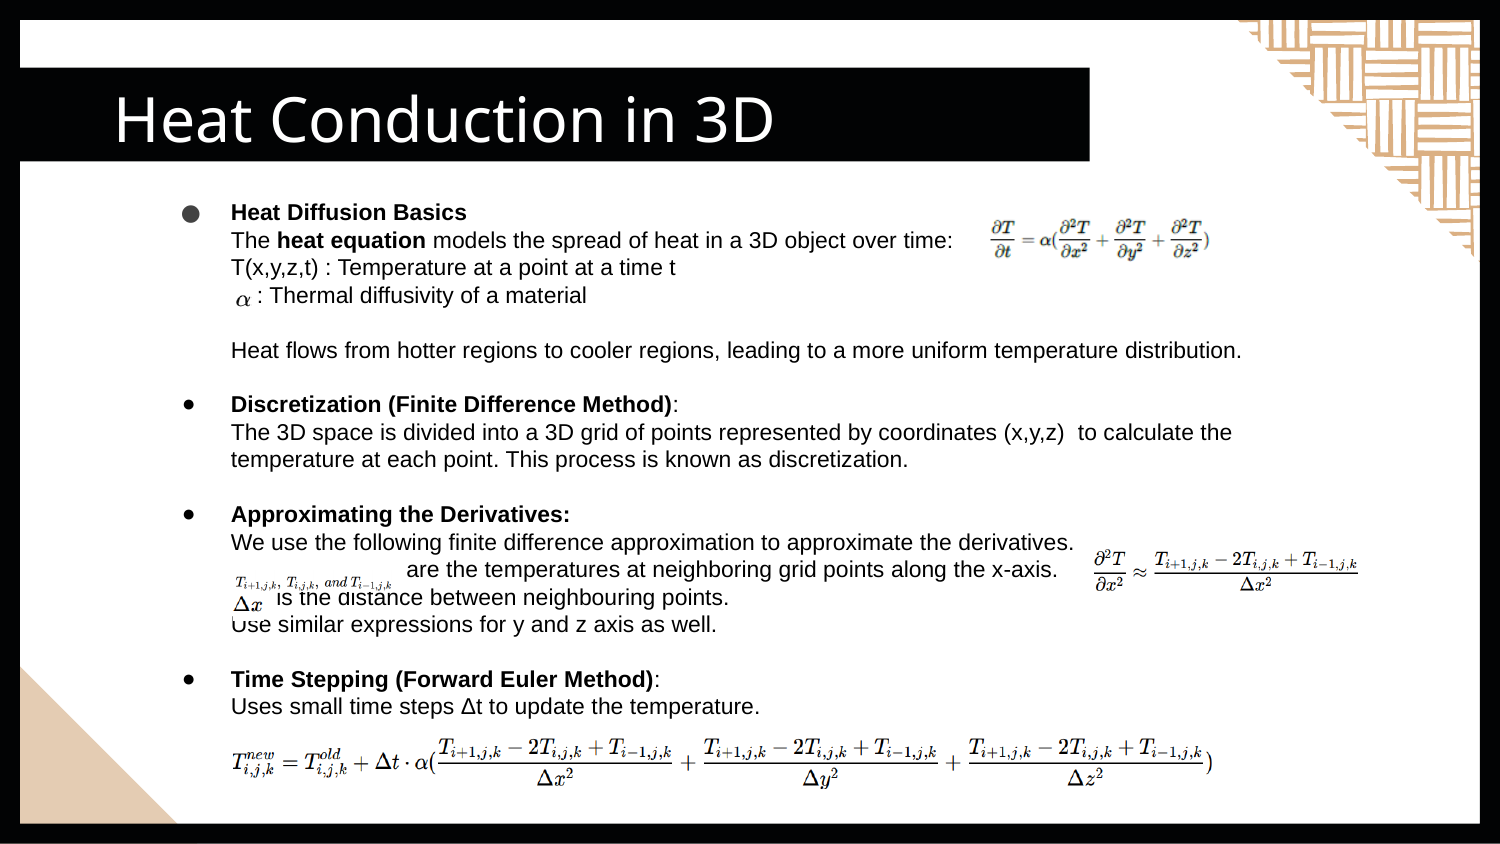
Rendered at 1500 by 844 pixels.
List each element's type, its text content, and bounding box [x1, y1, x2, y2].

picture [233, 735, 1214, 790]
picture [969, 207, 1214, 269]
picture [233, 570, 392, 621]
title Heat Conduction in 3D [98, 70, 1378, 165]
picture [236, 289, 253, 311]
picture [1093, 543, 1360, 592]
list Heat Diffusion Basics The heat equation models the spread of heat in a 3D object over time: T(x,y,z,t) : Temperature at a point at a time t : Thermal diffusivity of a material Heat flows from hotter regions to cooler regions, leading to a more uniform temperature distribution. Discretization (Finite Difference Method): The 3D space is divided into a 3D grid of points represented by coordinates (x,y,z) to calculate the temperature at each point. This process is known as discretization. Approximating the Derivatives: We use the following finite difference approximation to approximate the derivatives. are the temperatures at neighboring grid points along the x-axis. is the distance between neighbouring points. Use similar expressions for y and z axis as well. Time Stepping (Forward Euler Method): Uses small time steps Δt to update the temperature. [140, 182, 1360, 789]
